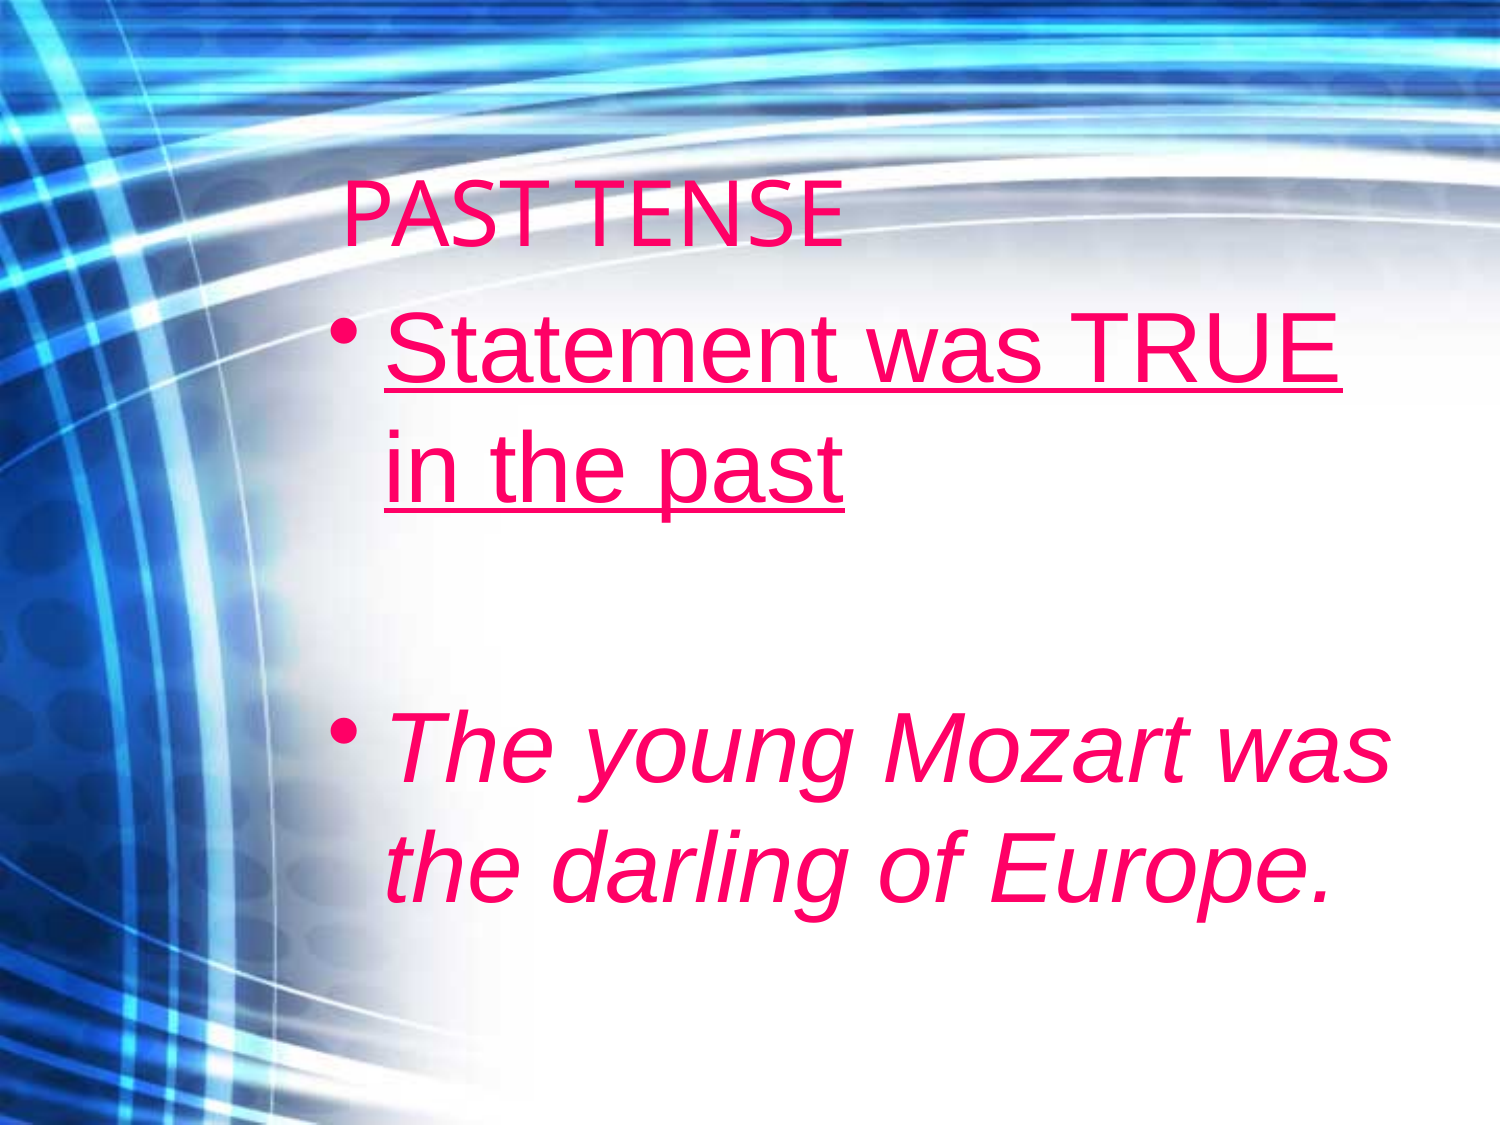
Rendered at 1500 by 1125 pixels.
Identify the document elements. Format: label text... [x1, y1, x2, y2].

list Statement was TRUE in the past The young Mozart was the darling of Europe. [312, 274, 1426, 1006]
picture [0, 0, 1500, 1125]
title PAST TENSE [324, 124, 1438, 296]
